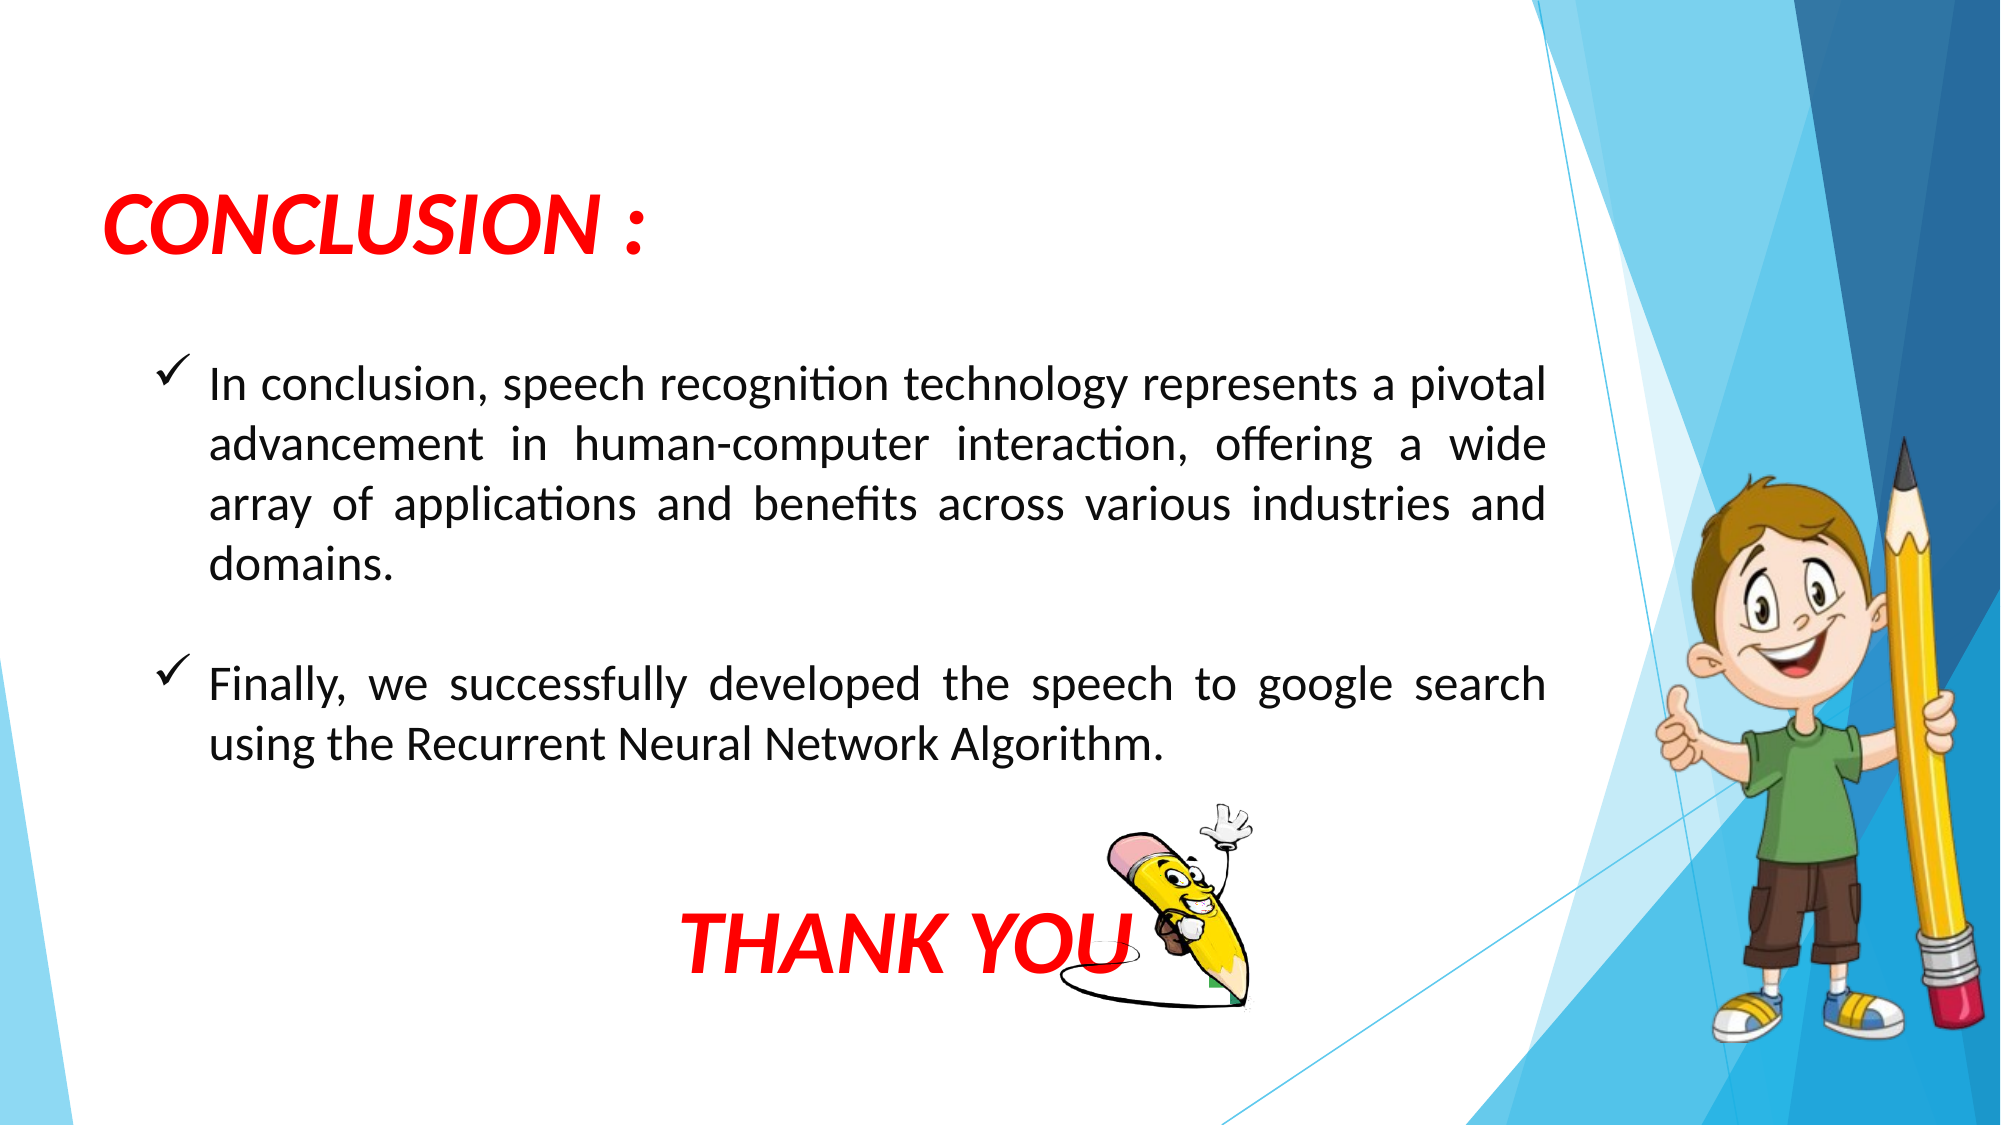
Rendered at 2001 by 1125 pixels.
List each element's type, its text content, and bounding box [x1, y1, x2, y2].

text_box THANK YOU [662, 874, 1022, 1000]
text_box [1027, 785, 1298, 1029]
picture [1645, 436, 1997, 1043]
text_box In conclusion, speech recognition technology represents a pivotal advancement in human-computer interaction, offering a wide array of applications and benefits across various industries and domains. Finally, we successfully developed the speech to google search using the Recurrent Neural Network Algorithm. [137, 342, 1563, 778]
title CONCLUSION : [99, 162, 664, 274]
